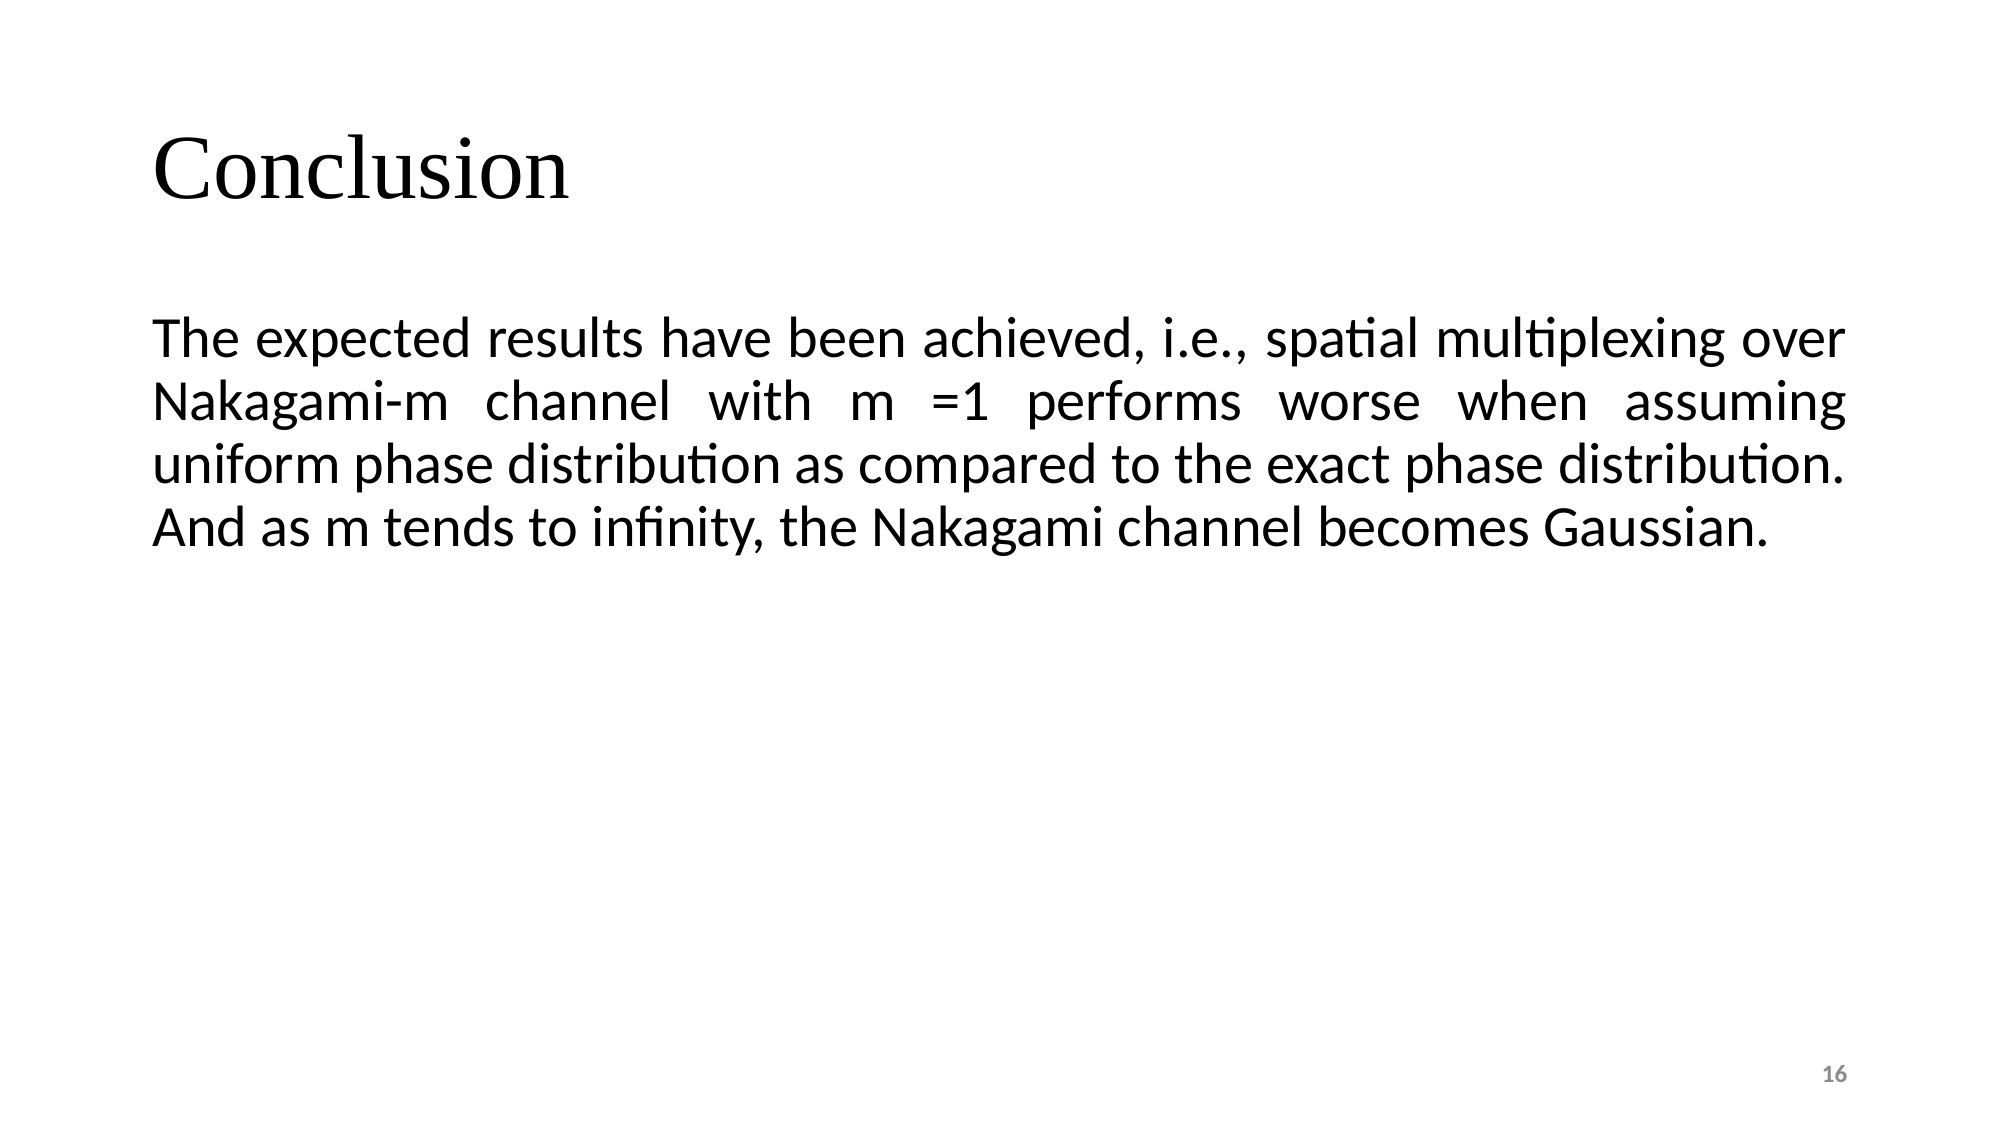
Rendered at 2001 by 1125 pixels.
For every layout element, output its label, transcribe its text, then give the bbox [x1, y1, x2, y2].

list The expected results have been achieved, i.e., spatial multiplexing over Nakagami-m channel with m =1 performs worse when assuming uniform phase distribution as compared to the exact phase distribution. And as m tends to infinity, the Nakagami channel becomes Gaussian. [137, 299, 1863, 1014]
title Conclusion [137, 59, 1863, 278]
slide_number 16 [1412, 1042, 1863, 1103]
